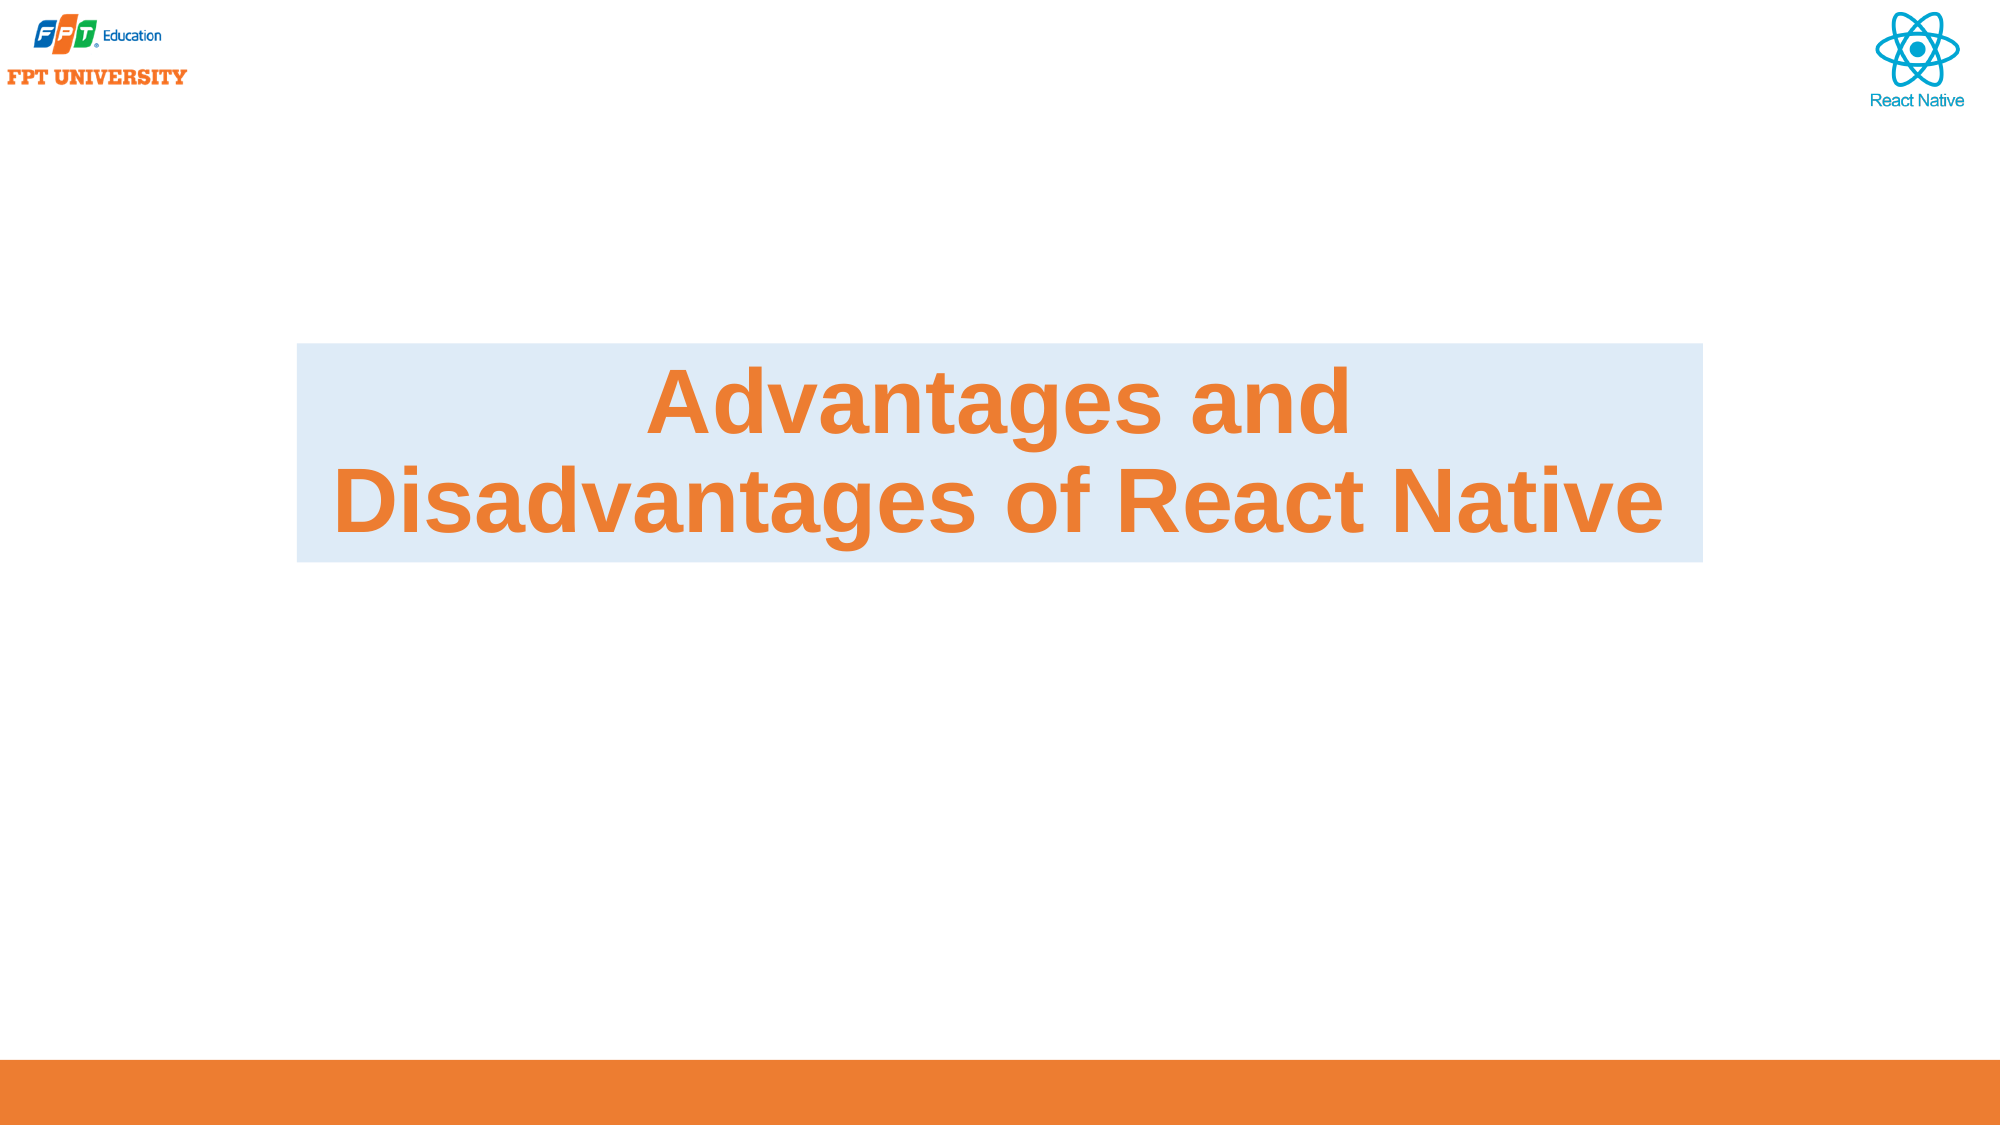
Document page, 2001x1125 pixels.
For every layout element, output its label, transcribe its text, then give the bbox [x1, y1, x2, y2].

text_box Advantages and Disadvantages of React Native [296, 343, 1703, 563]
picture [1839, 9, 1996, 112]
picture [0, 0, 194, 95]
